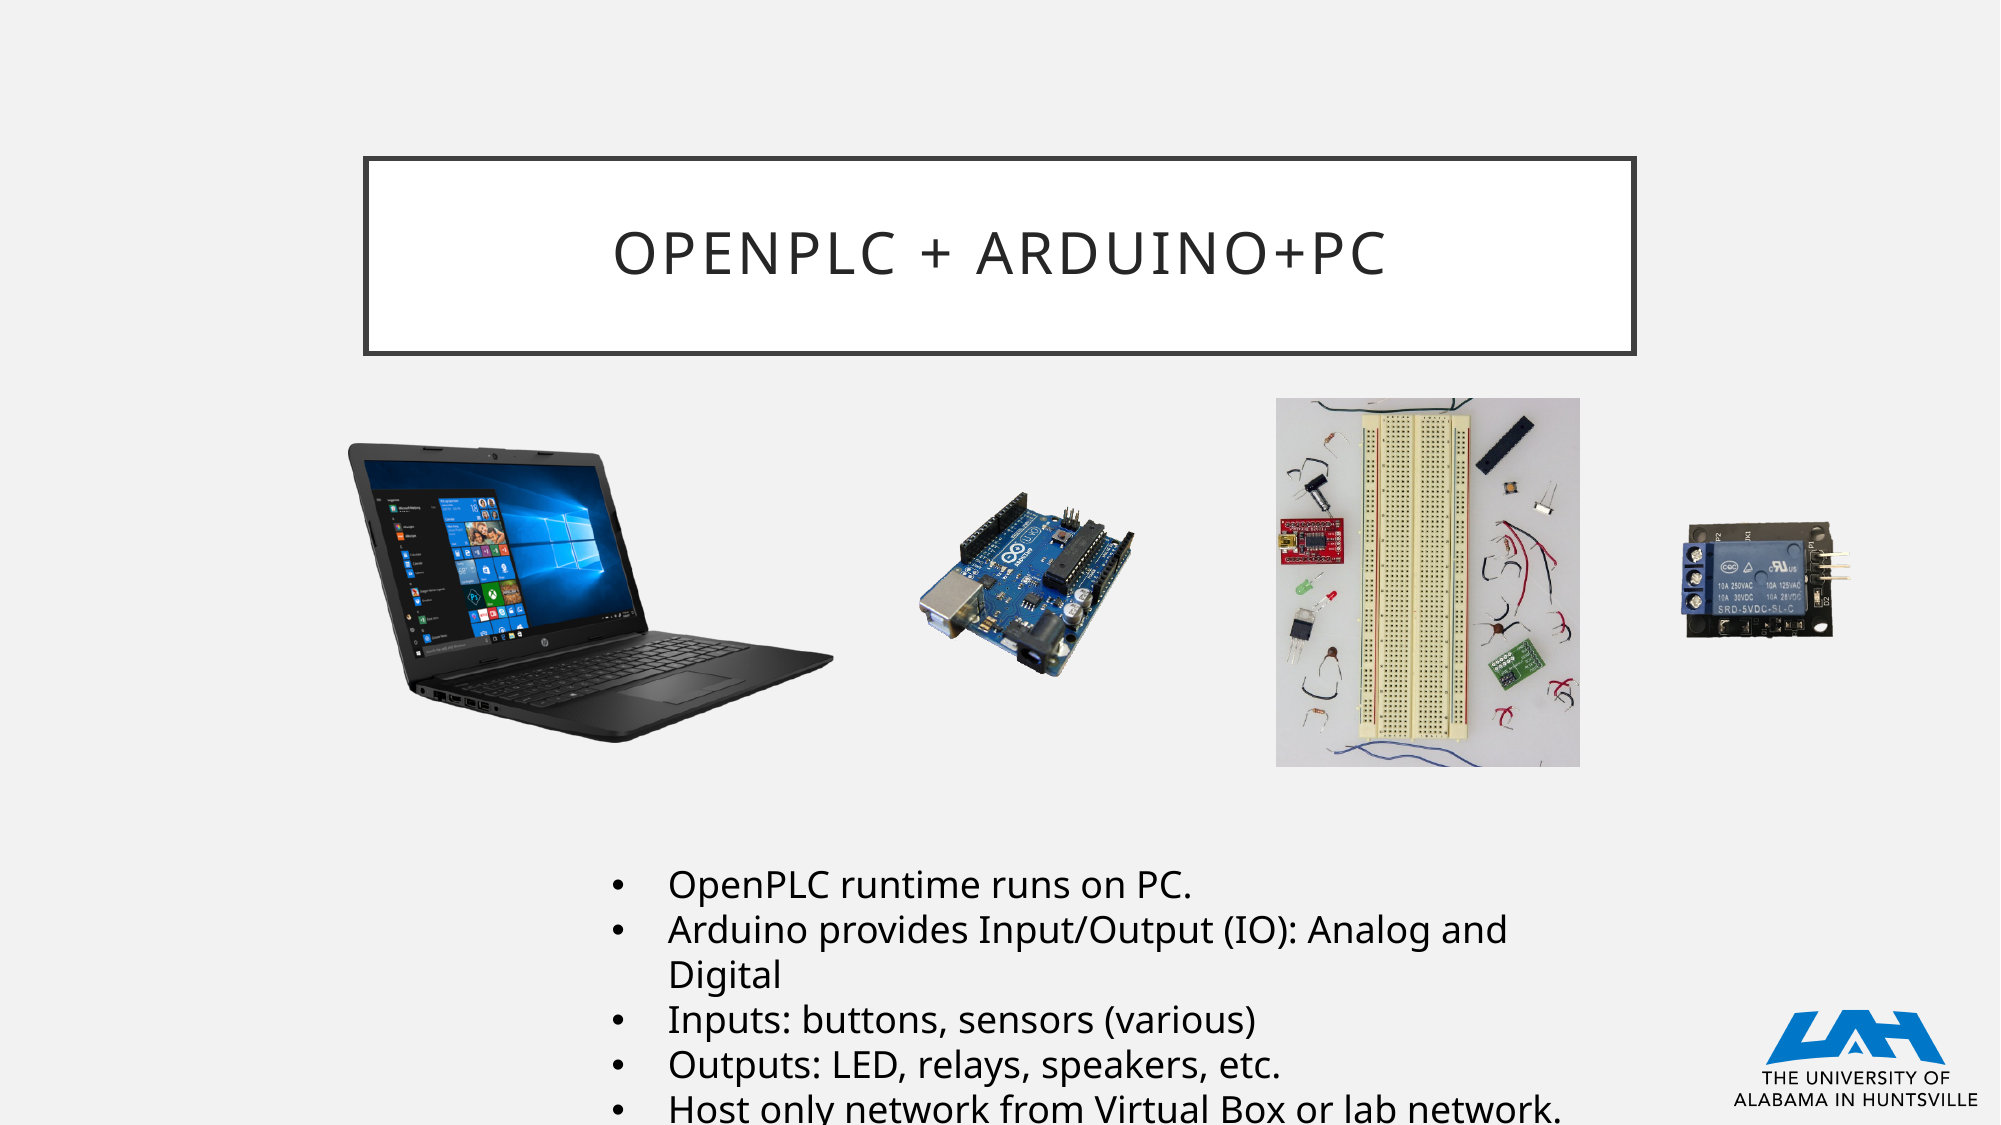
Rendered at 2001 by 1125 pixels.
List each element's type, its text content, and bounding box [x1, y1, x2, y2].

picture [1699, 975, 2000, 1125]
picture [348, 410, 834, 775]
picture [1633, 474, 1892, 689]
picture [1276, 398, 1580, 767]
picture [900, 474, 1152, 696]
title OpenPLC + ArDUINO+PC [363, 156, 1637, 356]
text_box OpenPLC runtime runs on PC. Arduino provides Input/Output (IO): Analog and Digital Inputs: buttons, sensors (various) Outputs: LED, relays, speakers, etc. Host only network from Virtual Box or lab network. [596, 854, 1580, 1125]
